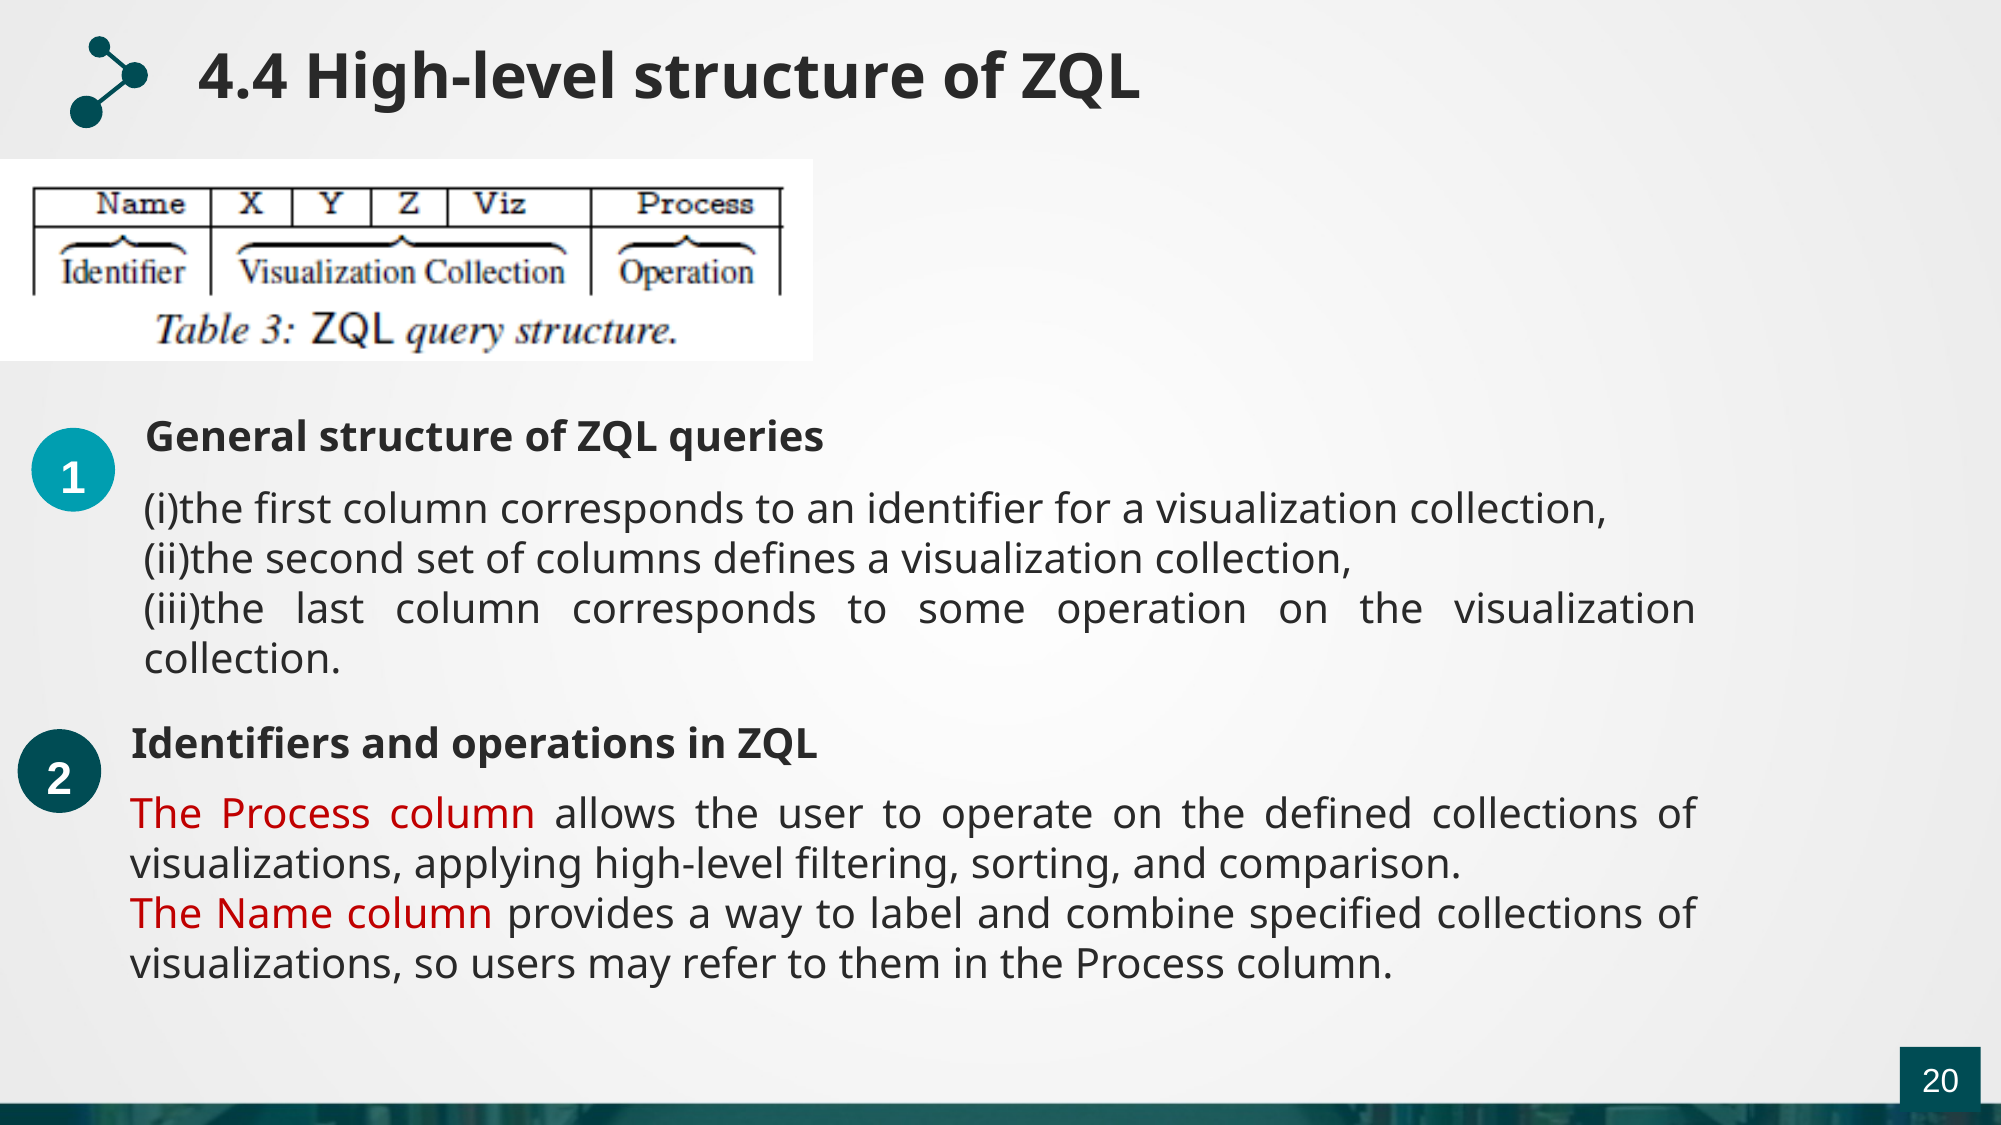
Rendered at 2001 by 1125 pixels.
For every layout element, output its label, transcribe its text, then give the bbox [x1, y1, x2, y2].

picture [0, 0, 2001, 1125]
text_box 4.4 High-level structure of ZQL [184, 28, 1158, 119]
text_box The Process column allows the user to operate on the defined collections of visualizations, applying high-level filtering, sorting, and comparison. The Name column provides a way to label and combine specified collections of visualizations, so users may refer to them in the Process column. [115, 779, 1712, 994]
text_box Identifiers and operations in ZQL [116, 709, 953, 775]
text_box (i)the first column corresponds to an identifier for a visualization collection, (ii)the second set of columns defines a visualization collection, (iii)the last column corresponds to some operation on the visualization collection. [128, 473, 1712, 689]
text_box General structure of ZQL queries [130, 402, 1014, 468]
text_box [70, 36, 148, 129]
text_box 2 [17, 729, 102, 813]
text_box 1 [31, 427, 116, 512]
